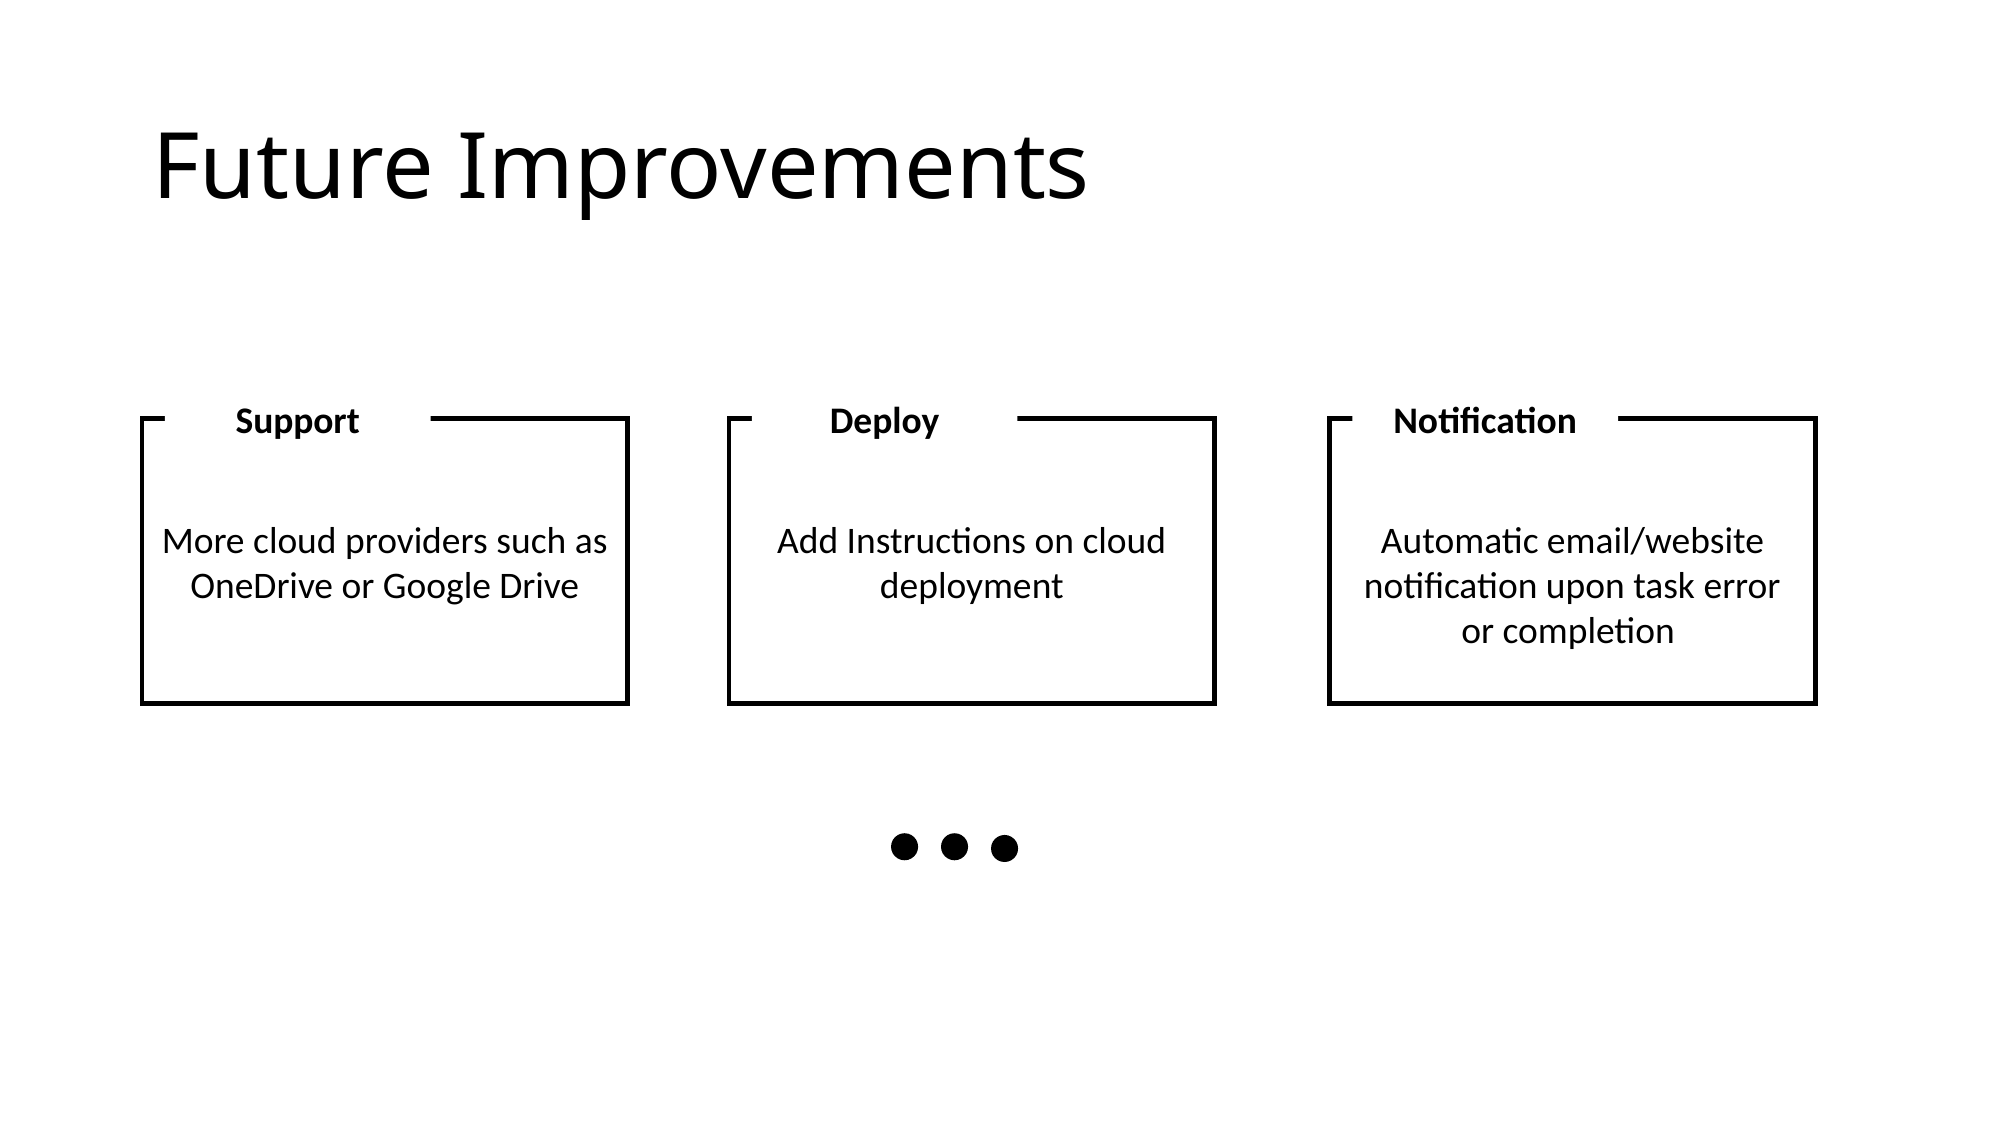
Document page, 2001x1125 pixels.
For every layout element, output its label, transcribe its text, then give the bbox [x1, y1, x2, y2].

text_box Notification [1351, 381, 1619, 457]
text_box Deploy [751, 381, 1018, 457]
text_box Automatic email/website notification upon task error or completion [1329, 417, 1816, 704]
text_box More cloud providers such as OneDrive or Google Drive [141, 417, 629, 704]
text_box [892, 834, 1018, 861]
text_box Support [164, 381, 432, 457]
text_box Add Instructions on cloud deployment [728, 417, 1216, 704]
title Future Improvements [137, 59, 1863, 278]
